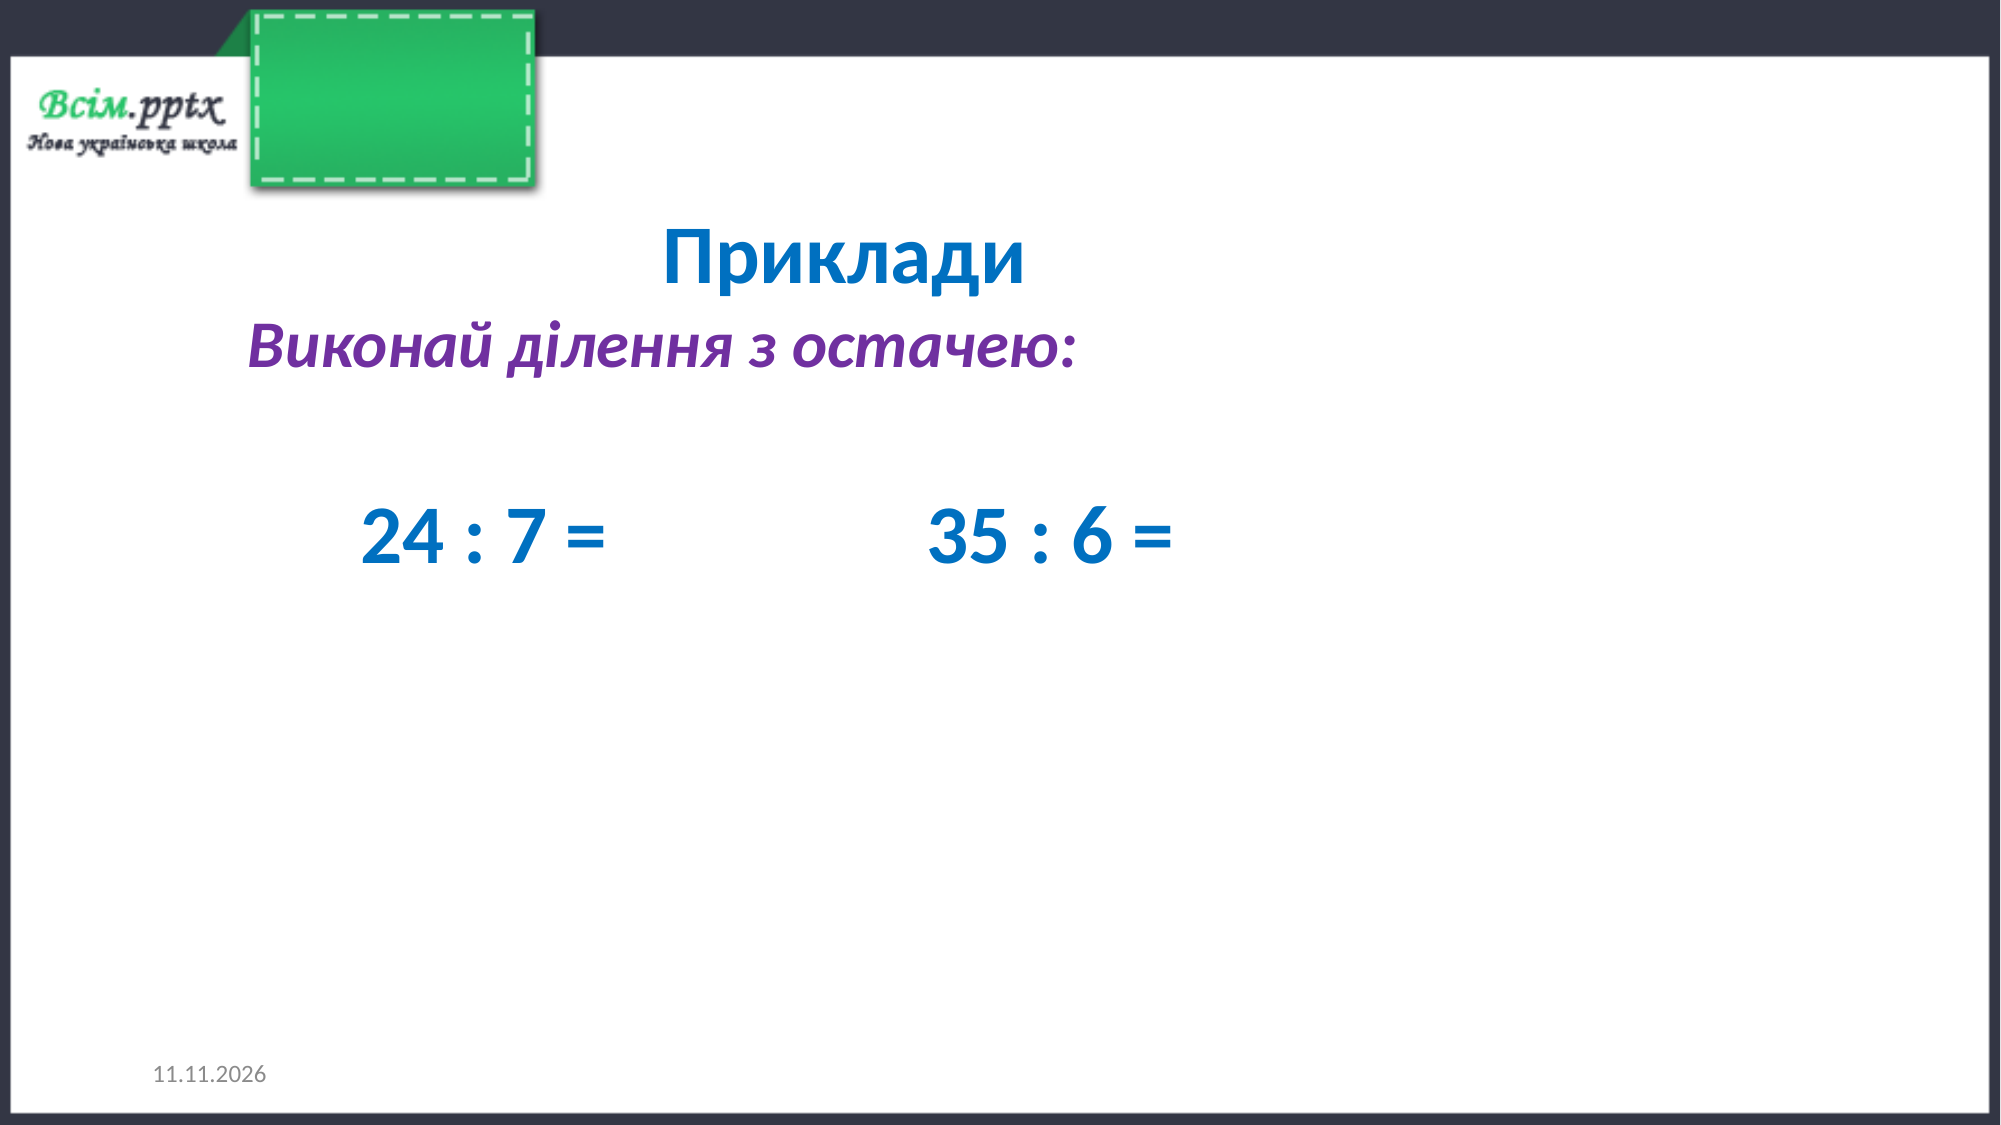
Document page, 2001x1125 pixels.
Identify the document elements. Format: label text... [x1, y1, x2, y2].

text_box Приклади Виконай ділення з остачею: 24 : 7 = 35 : 6 = [233, 193, 1476, 688]
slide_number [137, 1042, 588, 1103]
picture [0, 0, 2001, 1125]
